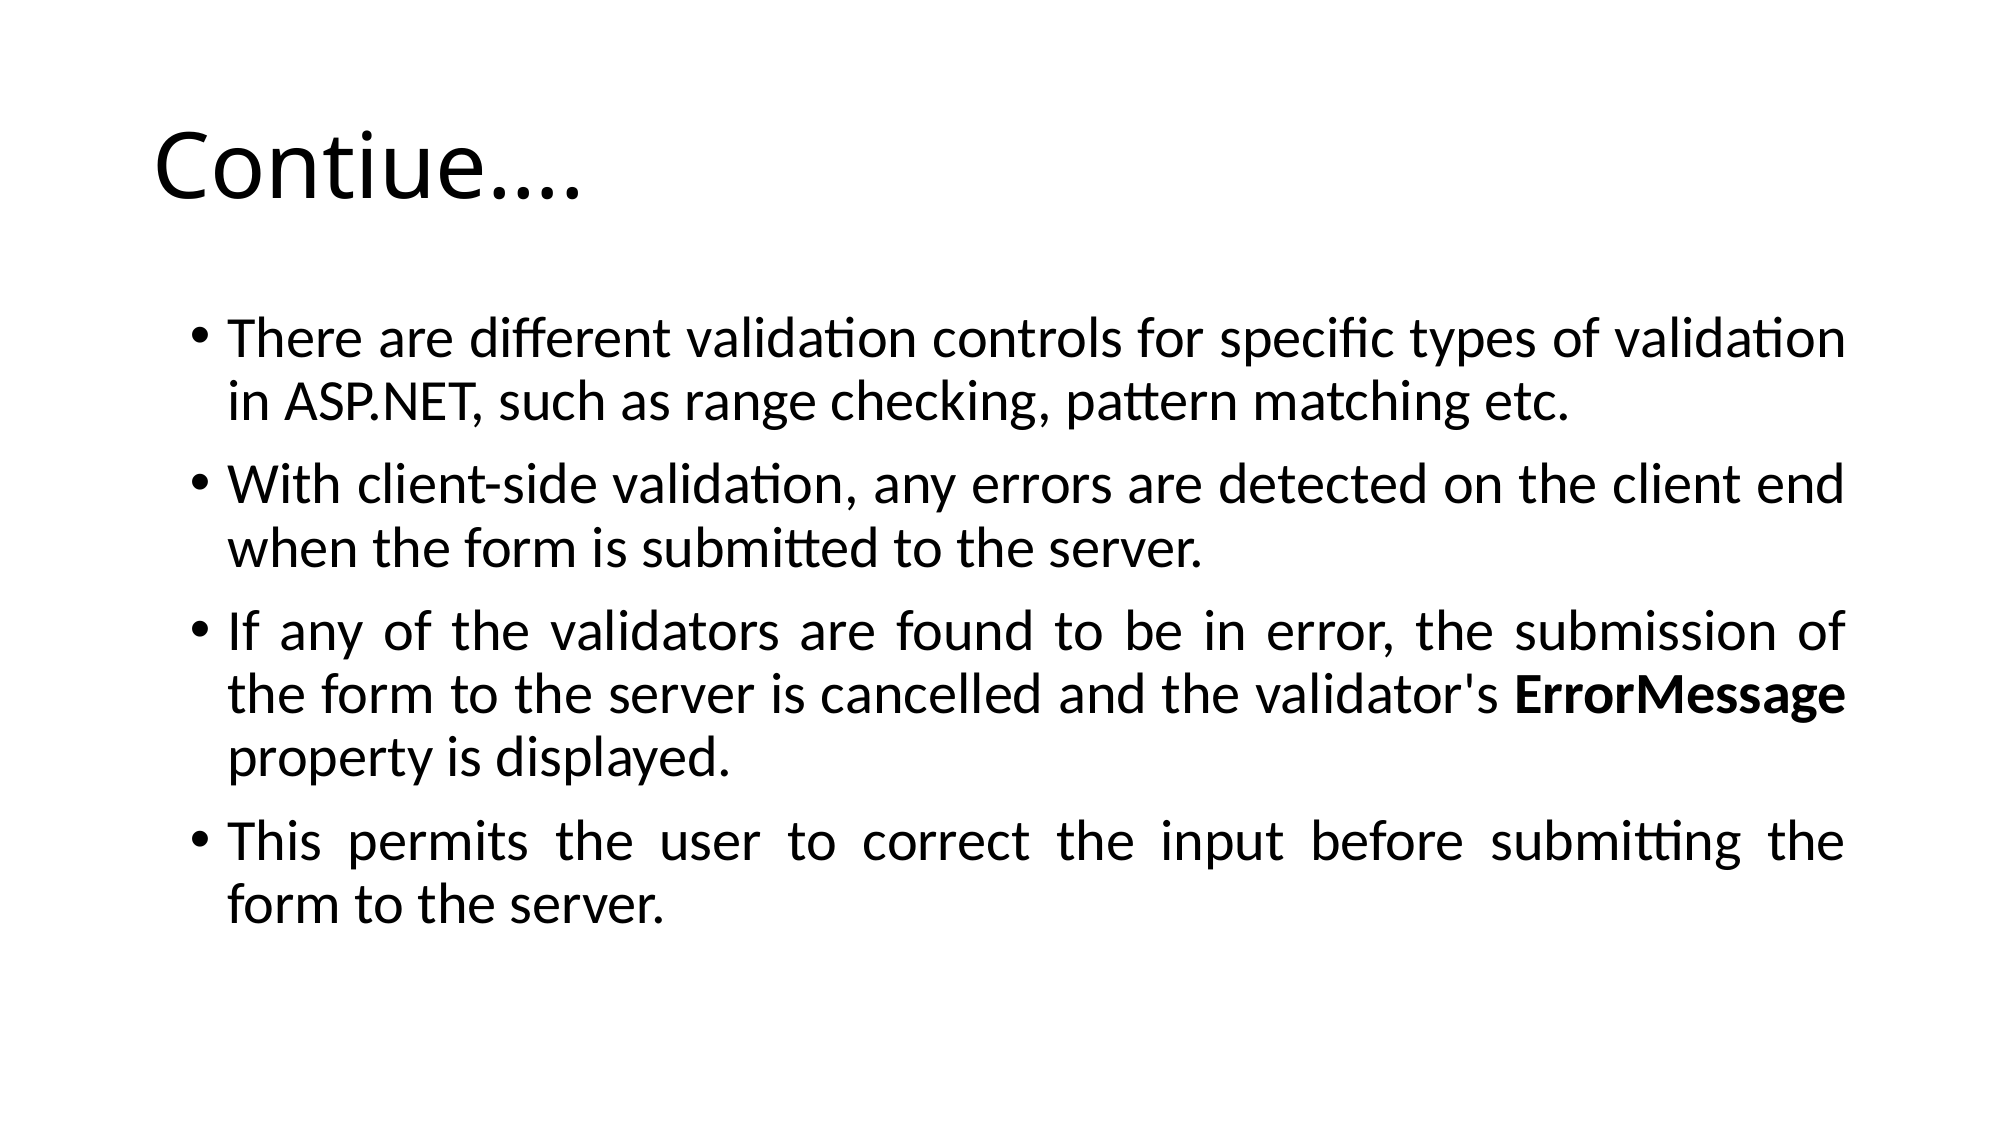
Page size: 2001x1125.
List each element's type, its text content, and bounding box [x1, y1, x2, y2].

title Contiue…. [137, 59, 1863, 278]
list There are different validation controls for specific types of validation in ASP.NET, such as range checking, pattern matching etc. With client-side validation, any errors are detected on the client end when the form is submitted to the server. If any of the validators are found to be in error, the submission of the form to the server is cancelled and the validator's ErrorMessage property is displayed. This permits the user to correct the input before submitting the form to the server. [137, 299, 1863, 1014]
